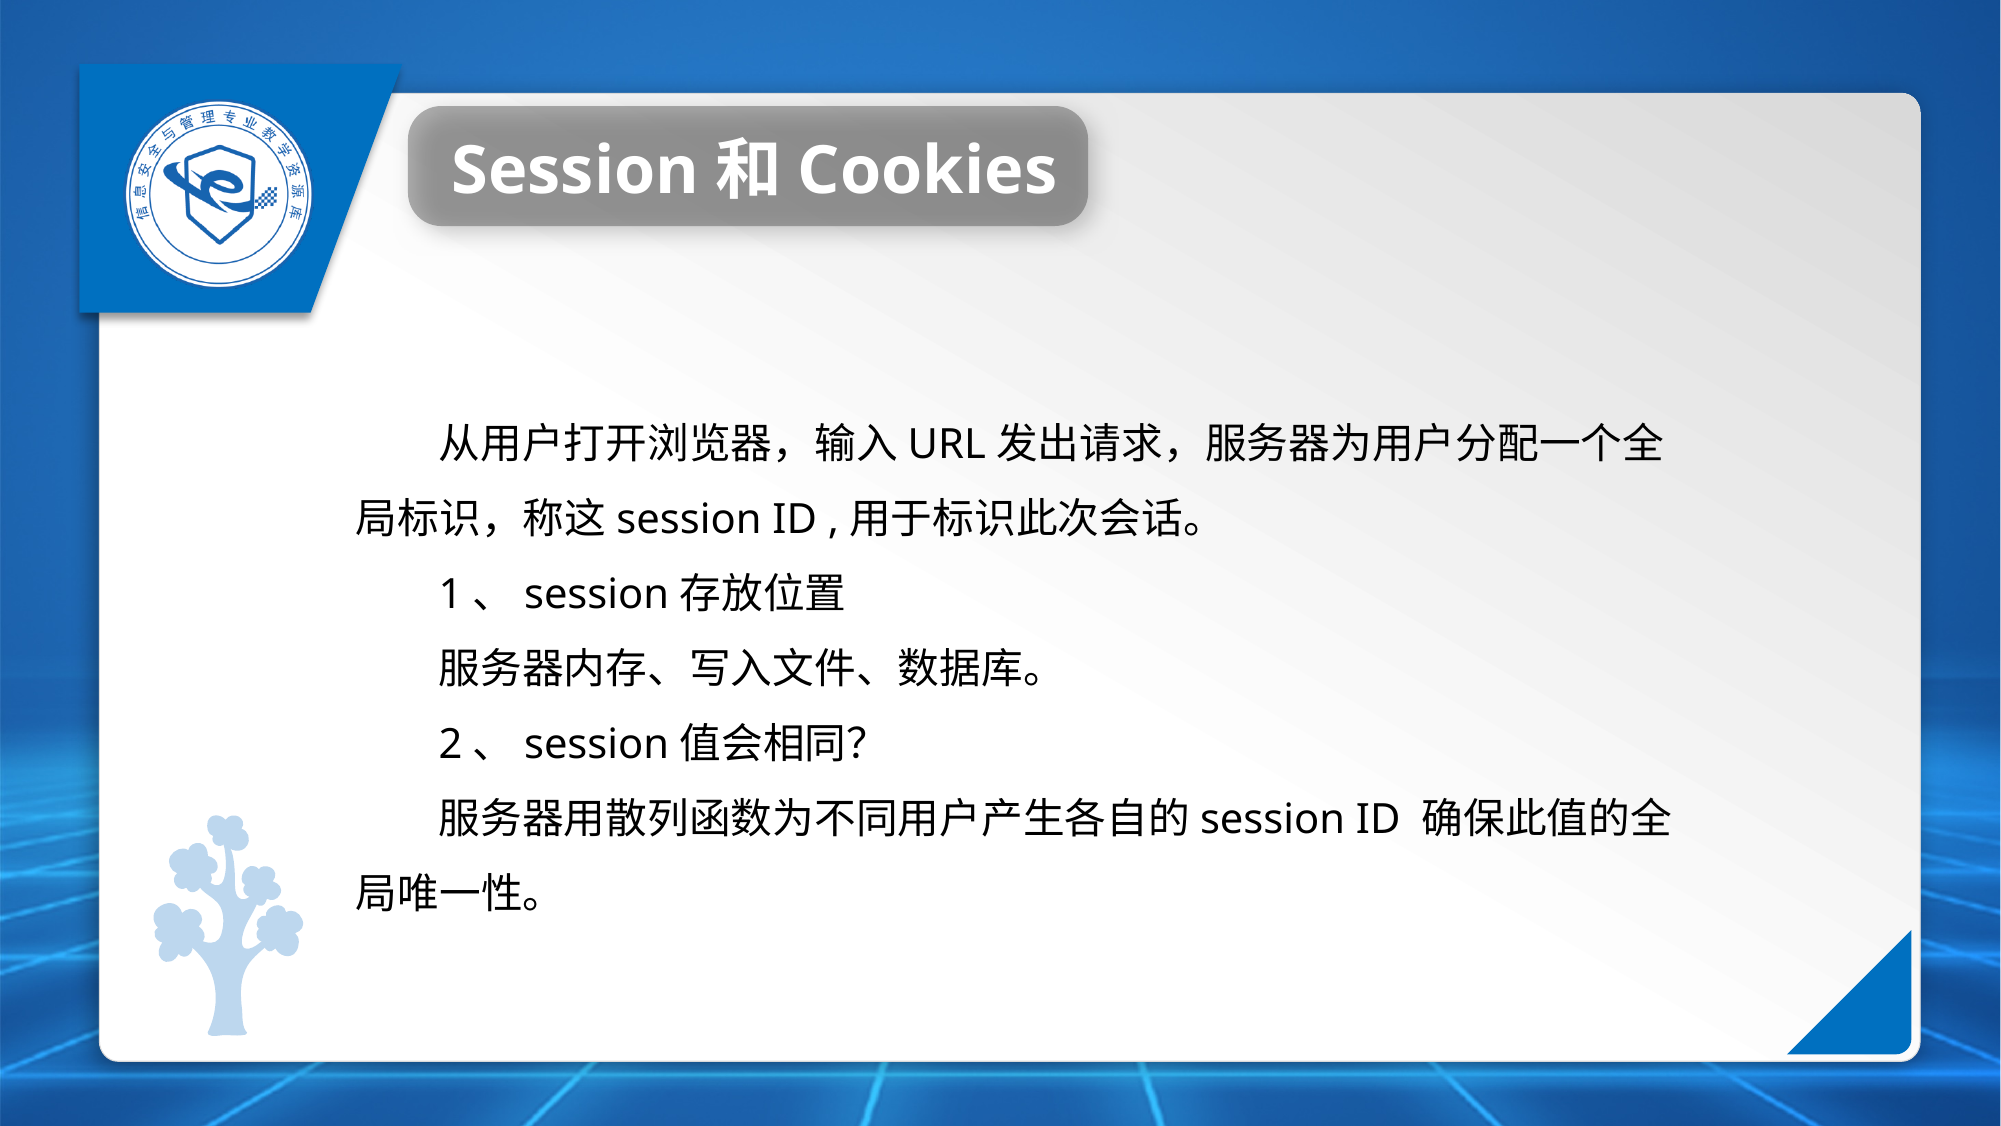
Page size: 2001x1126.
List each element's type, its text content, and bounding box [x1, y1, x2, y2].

text_box [406, 104, 1082, 228]
text_box [256, 905, 304, 957]
text_box [168, 843, 218, 893]
text_box [178, 836, 281, 1036]
text_box [153, 903, 205, 962]
text_box [207, 815, 249, 851]
text_box Session和Cookies [436, 118, 1154, 214]
picture [0, 0, 2001, 1126]
text_box [241, 866, 282, 906]
text_box 从用户打开浏览器，输入URL发出请求，服务器为用户分配一个全局标识，称这session ID ,用于标识此次会话。 1、session存放位置 服务器内存、写入文件、数据库。 2、session值会相同？ 服务器用散列函数为不同用户产生各自的session ID 确保此值的全局唯一性。 [341, 383, 1708, 924]
